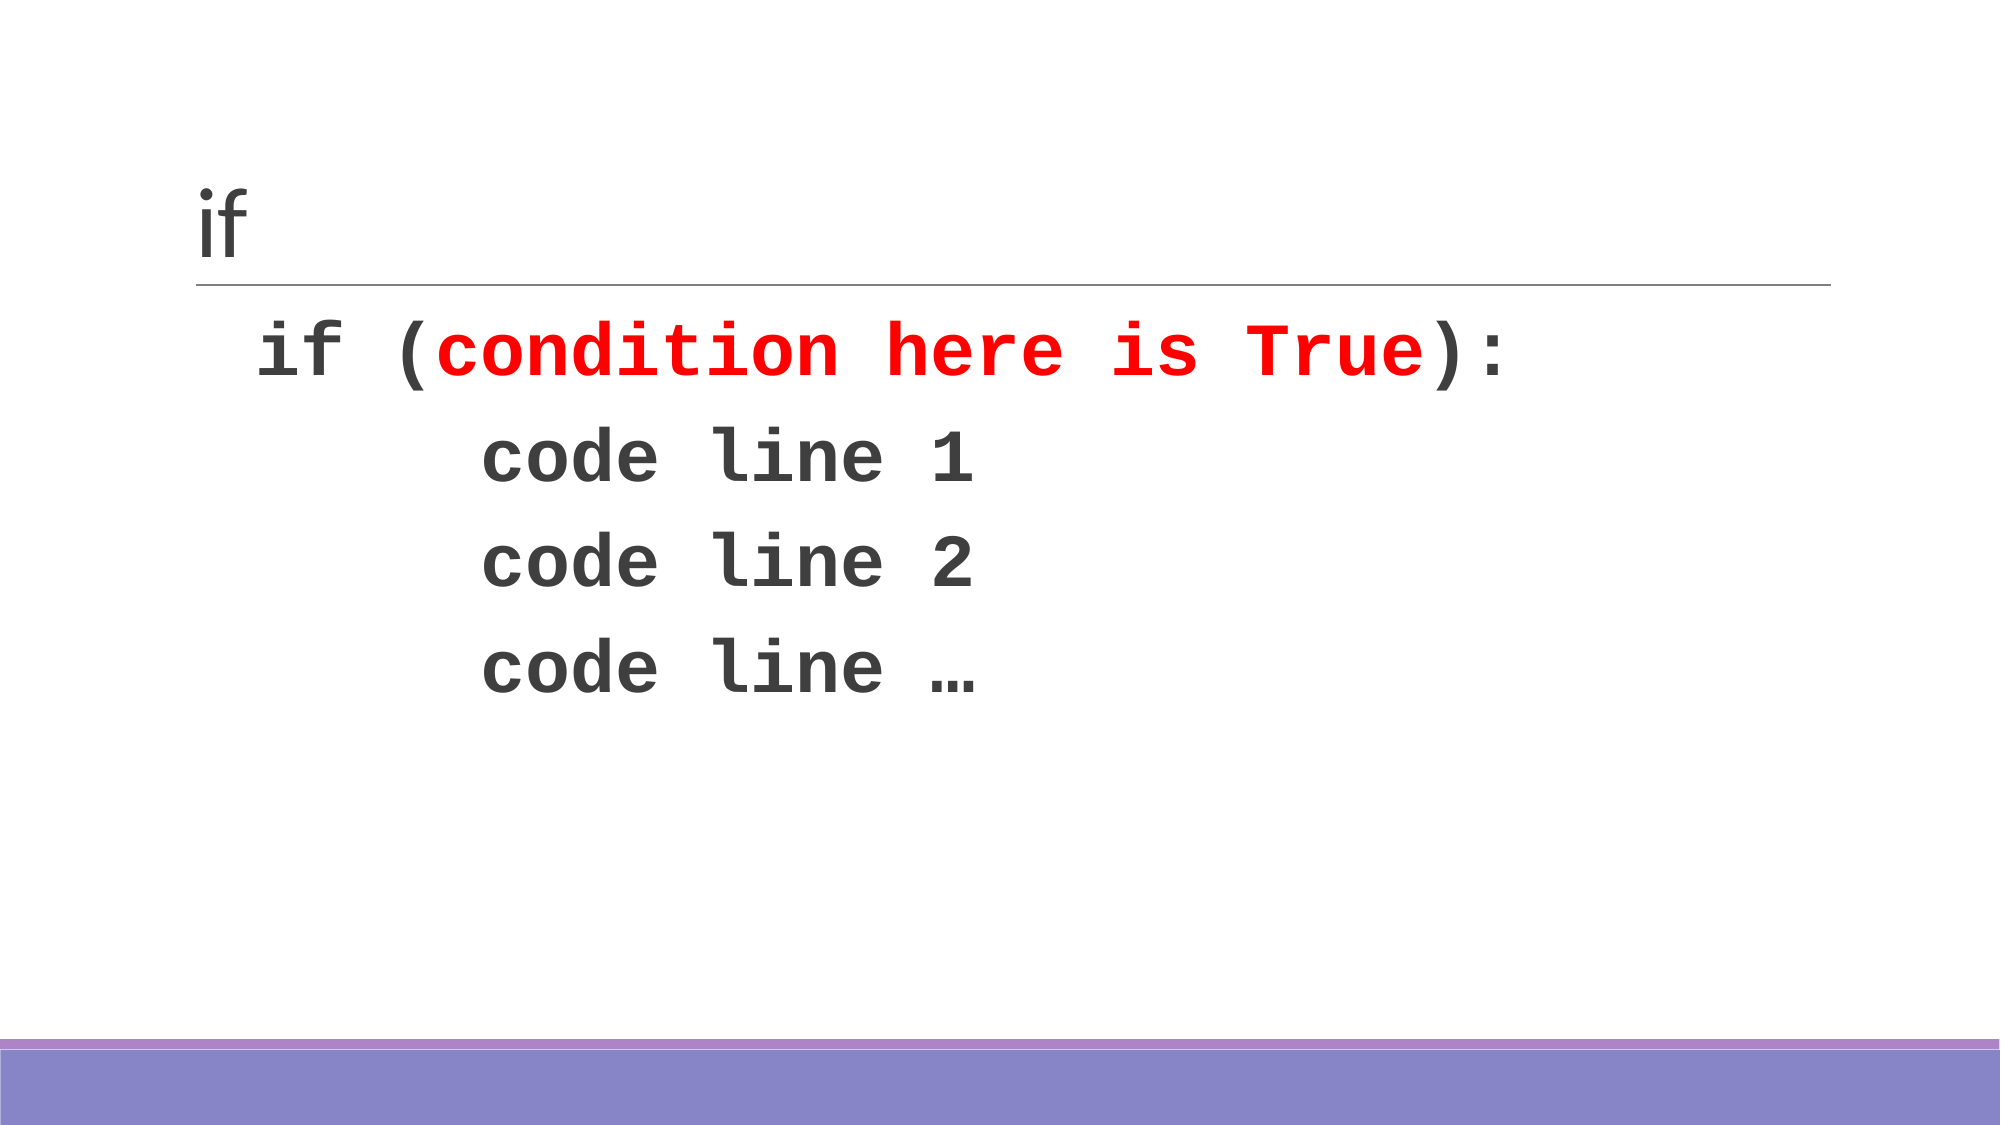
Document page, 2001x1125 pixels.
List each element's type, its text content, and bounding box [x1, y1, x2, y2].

list if (condition here is True): code line 1 code line 2 code line … [180, 302, 1830, 963]
title if [180, 47, 1830, 285]
